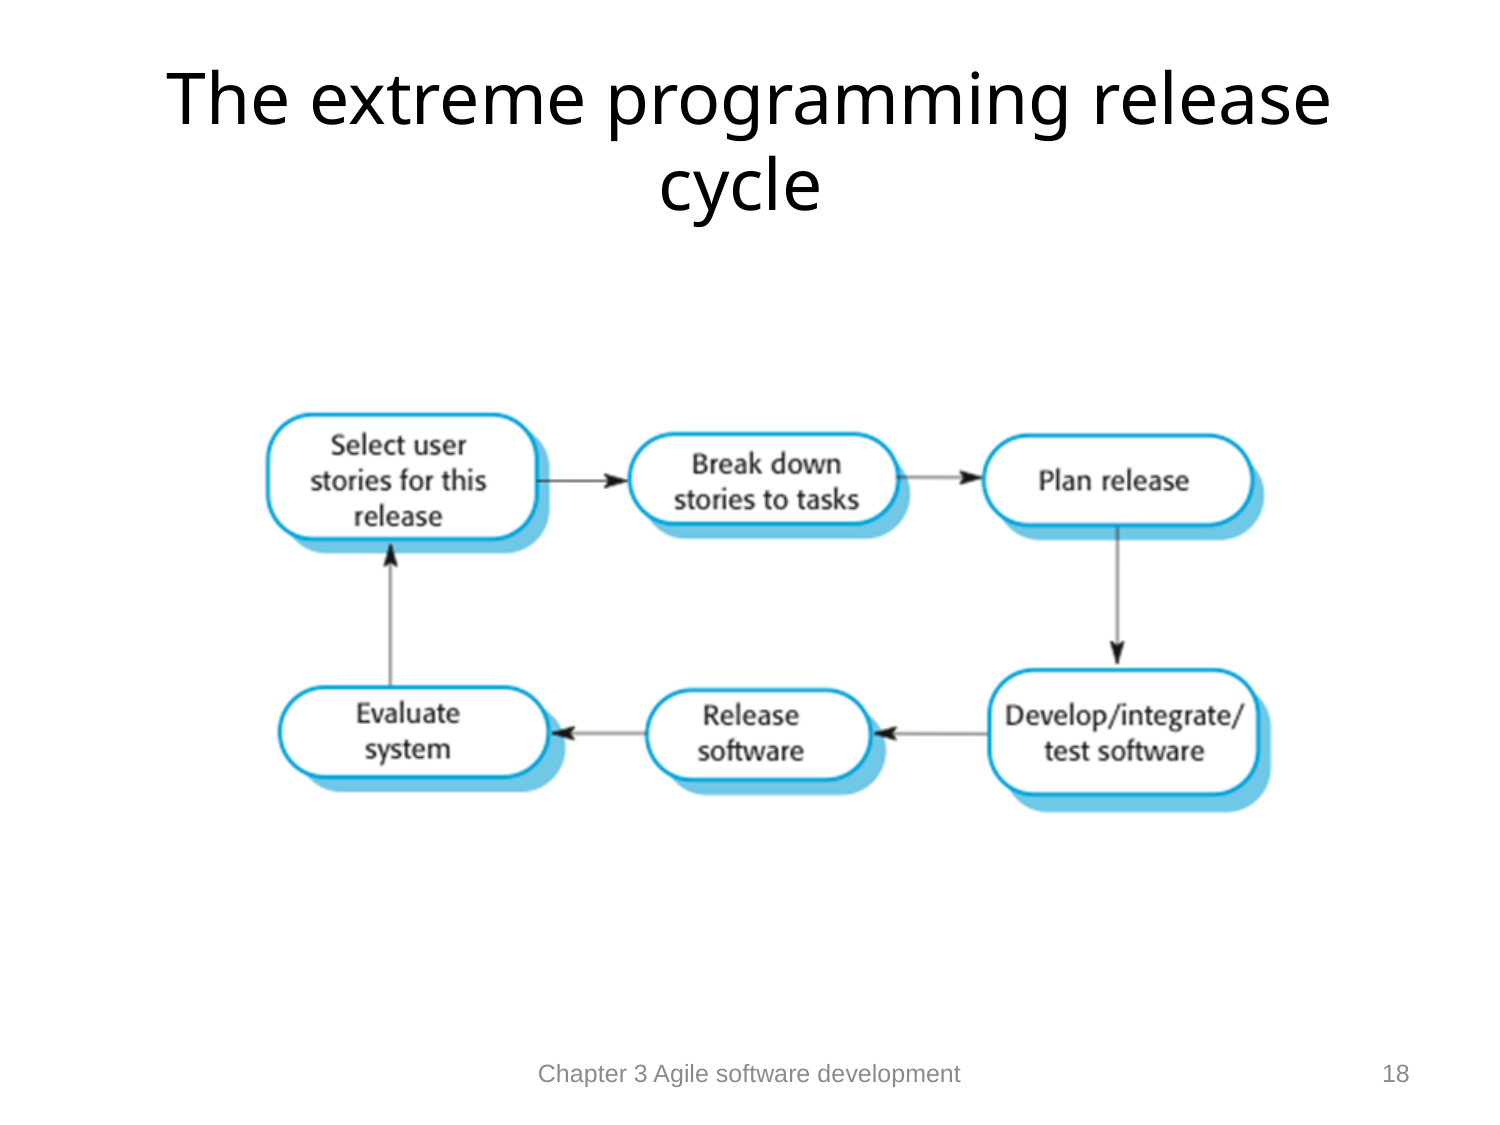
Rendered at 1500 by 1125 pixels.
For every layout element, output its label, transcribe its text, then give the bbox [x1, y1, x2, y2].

slide_number 18 [1074, 1042, 1425, 1103]
title The extreme programming release cycle [75, 45, 1425, 233]
picture [234, 323, 1331, 876]
footer Chapter 3 Agile software development [512, 1042, 988, 1103]
